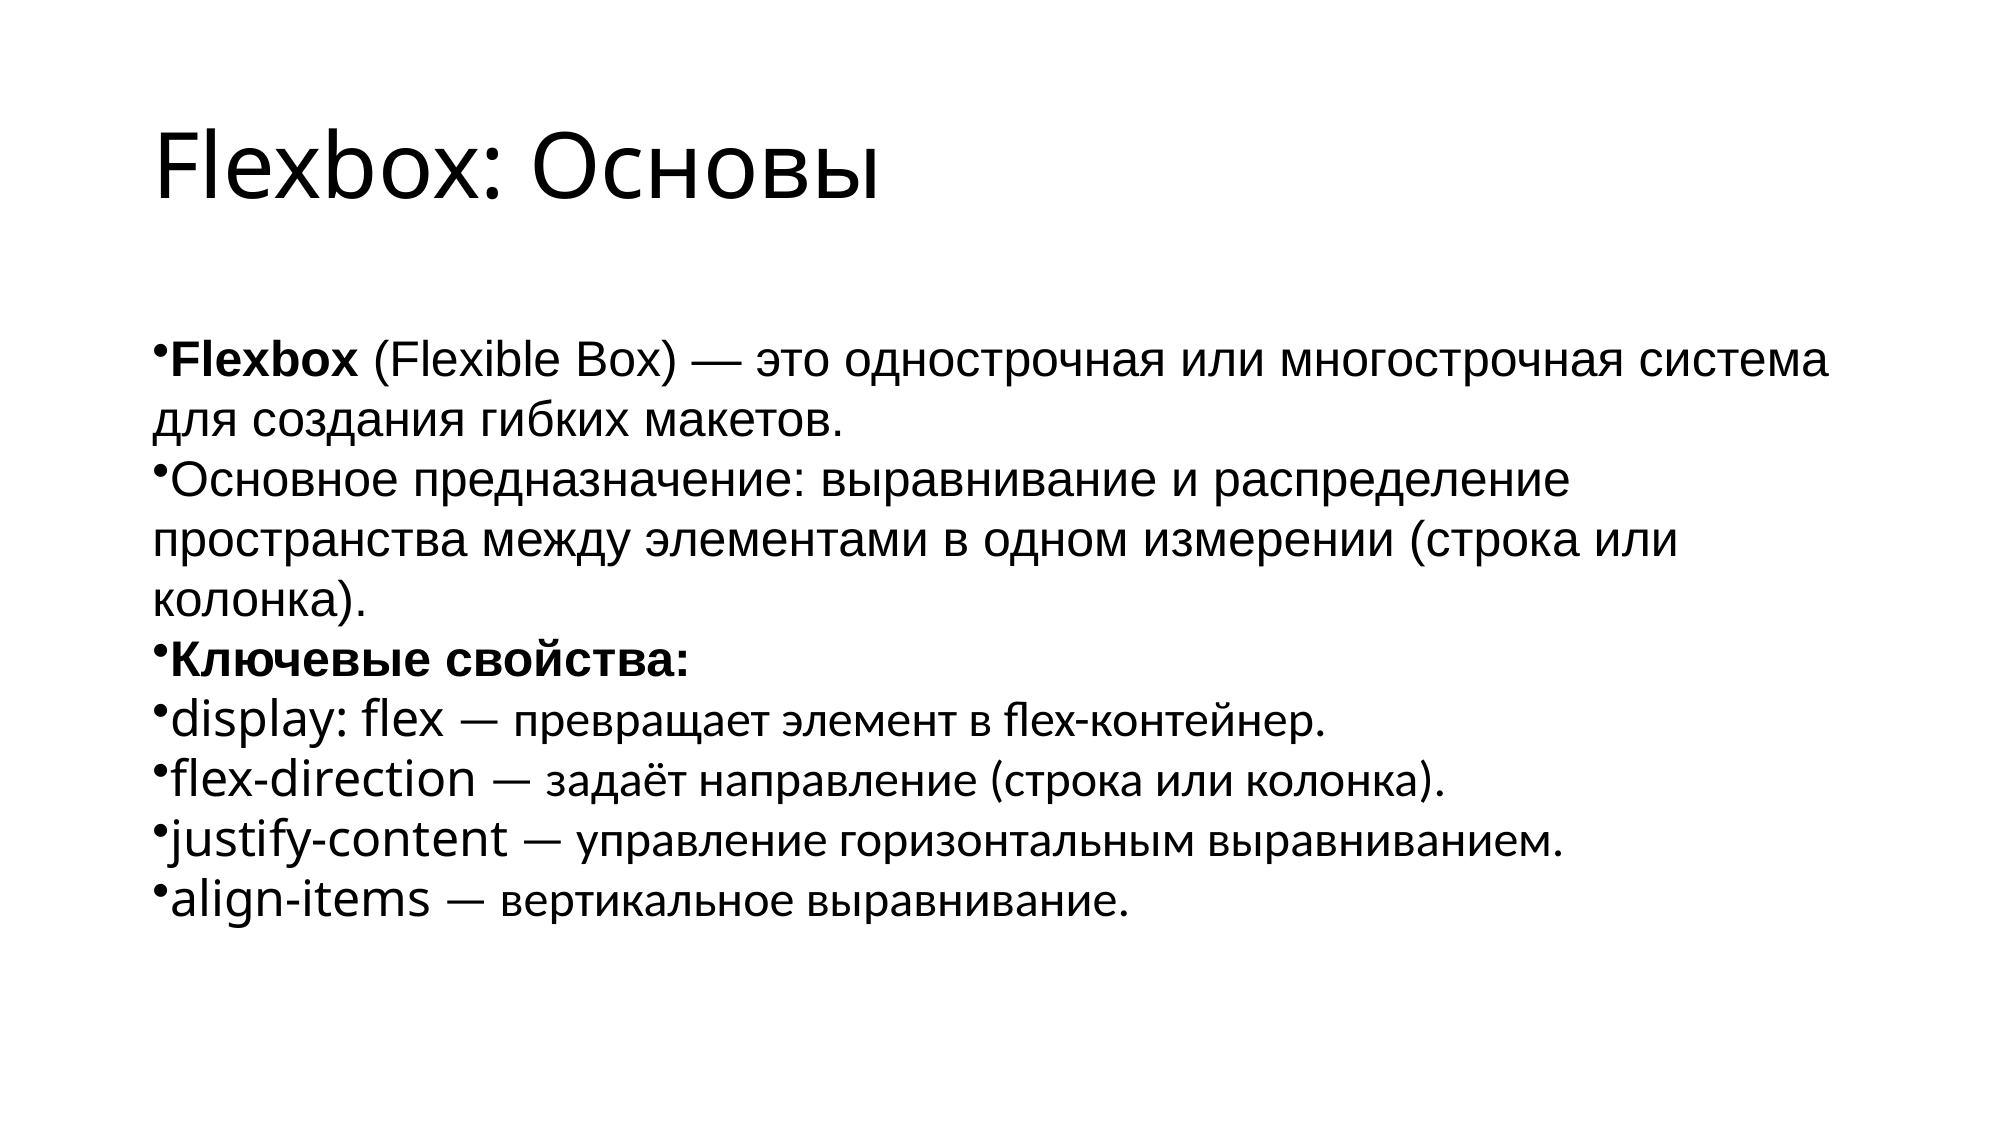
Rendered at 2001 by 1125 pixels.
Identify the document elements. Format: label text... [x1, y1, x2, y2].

list Flexbox (Flexible Box) — это однострочная или многострочная система для создания гибких макетов. Основное предназначение: выравнивание и распределение пространства между элементами в одном измерении (строка или колонка). Ключевые свойства: display: flex — превращает элемент в flex-контейнер. flex-direction — задаёт направление (строка или колонка). justify-content — управление горизонтальным выравниванием. align-items — вертикальное выравнивание. [137, 318, 1882, 994]
title Flexbox: Основы [137, 59, 1863, 278]
